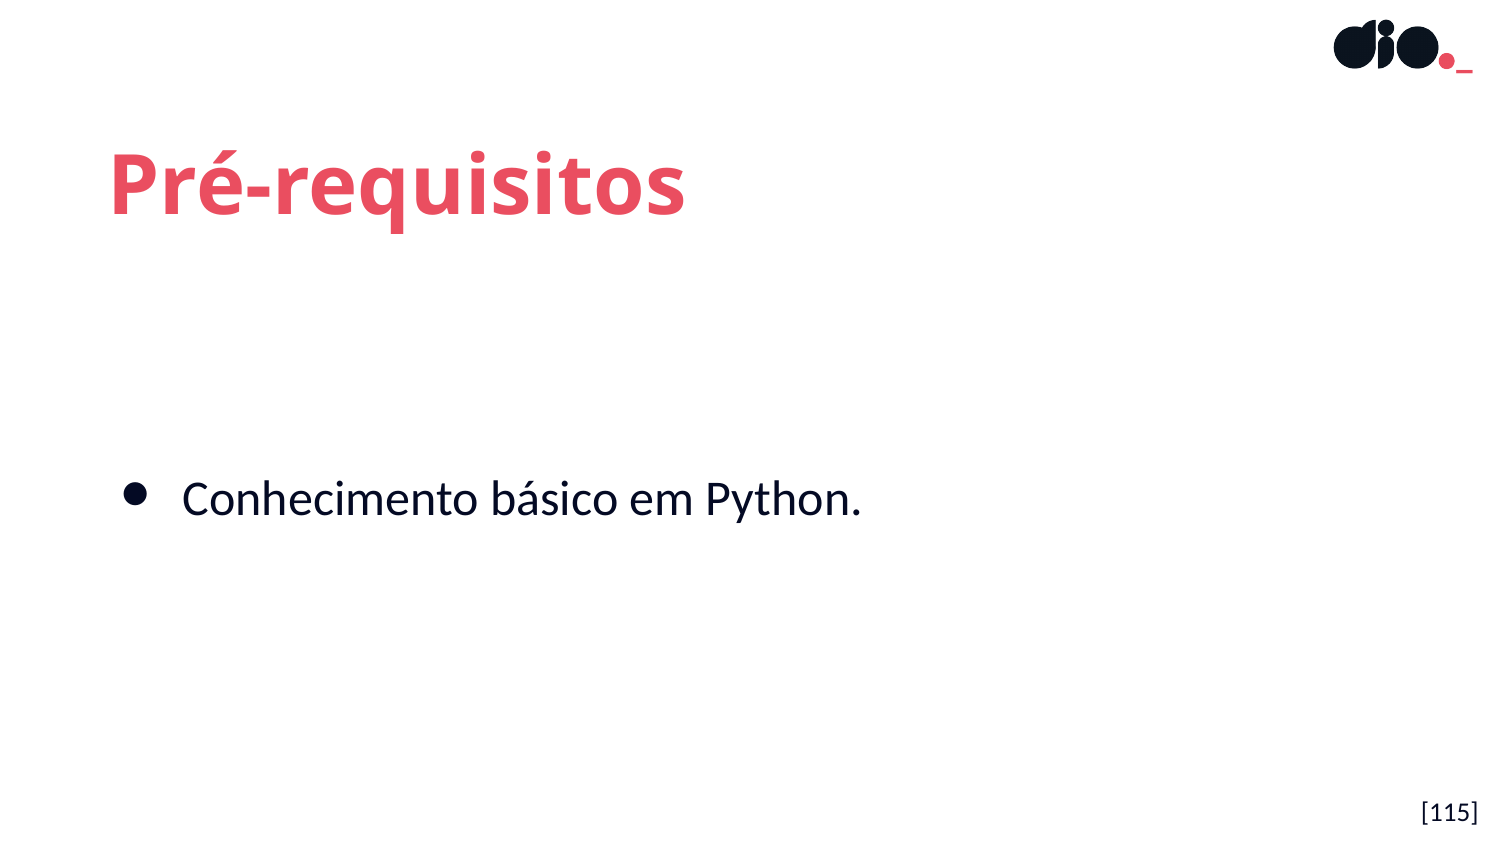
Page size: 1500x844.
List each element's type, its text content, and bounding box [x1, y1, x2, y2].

text_box Pré-requisitos [92, 104, 1408, 243]
slide_number [115] [1403, 779, 1494, 844]
picture [1333, 19, 1473, 74]
text_box Conhecimento básico em Python. [92, 243, 1408, 749]
